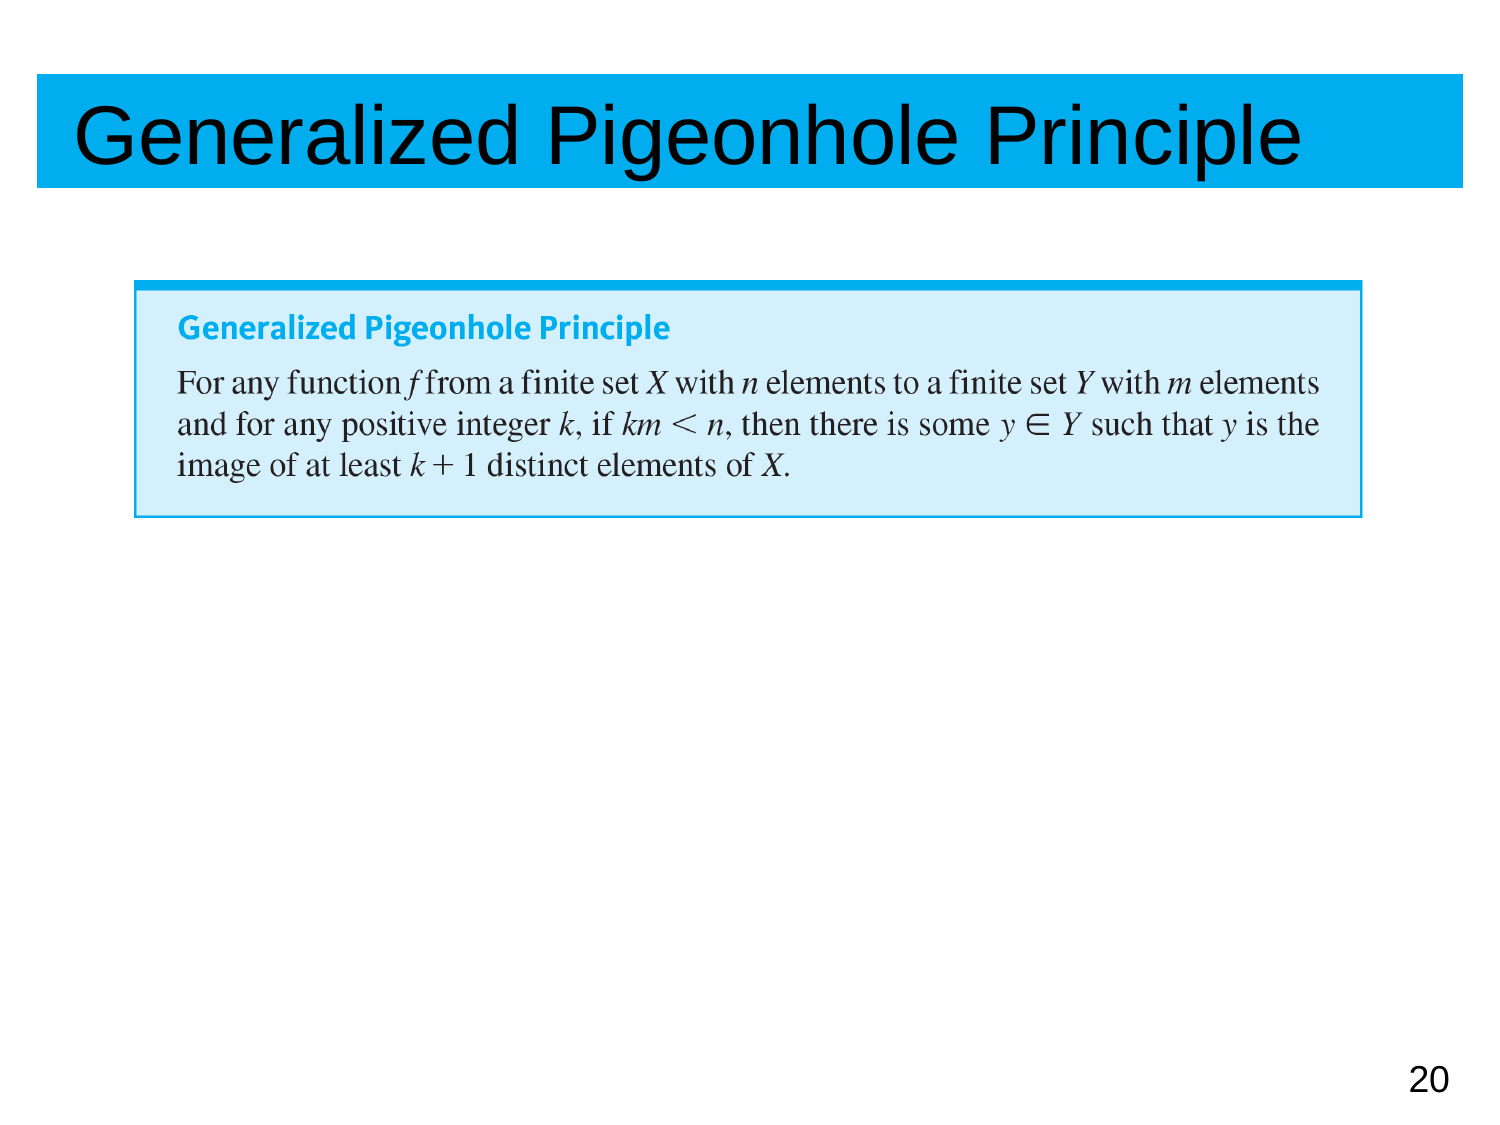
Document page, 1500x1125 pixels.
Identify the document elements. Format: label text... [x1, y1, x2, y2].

picture [129, 274, 1370, 521]
title Generalized Pigeonhole Principle [58, 37, 1408, 225]
